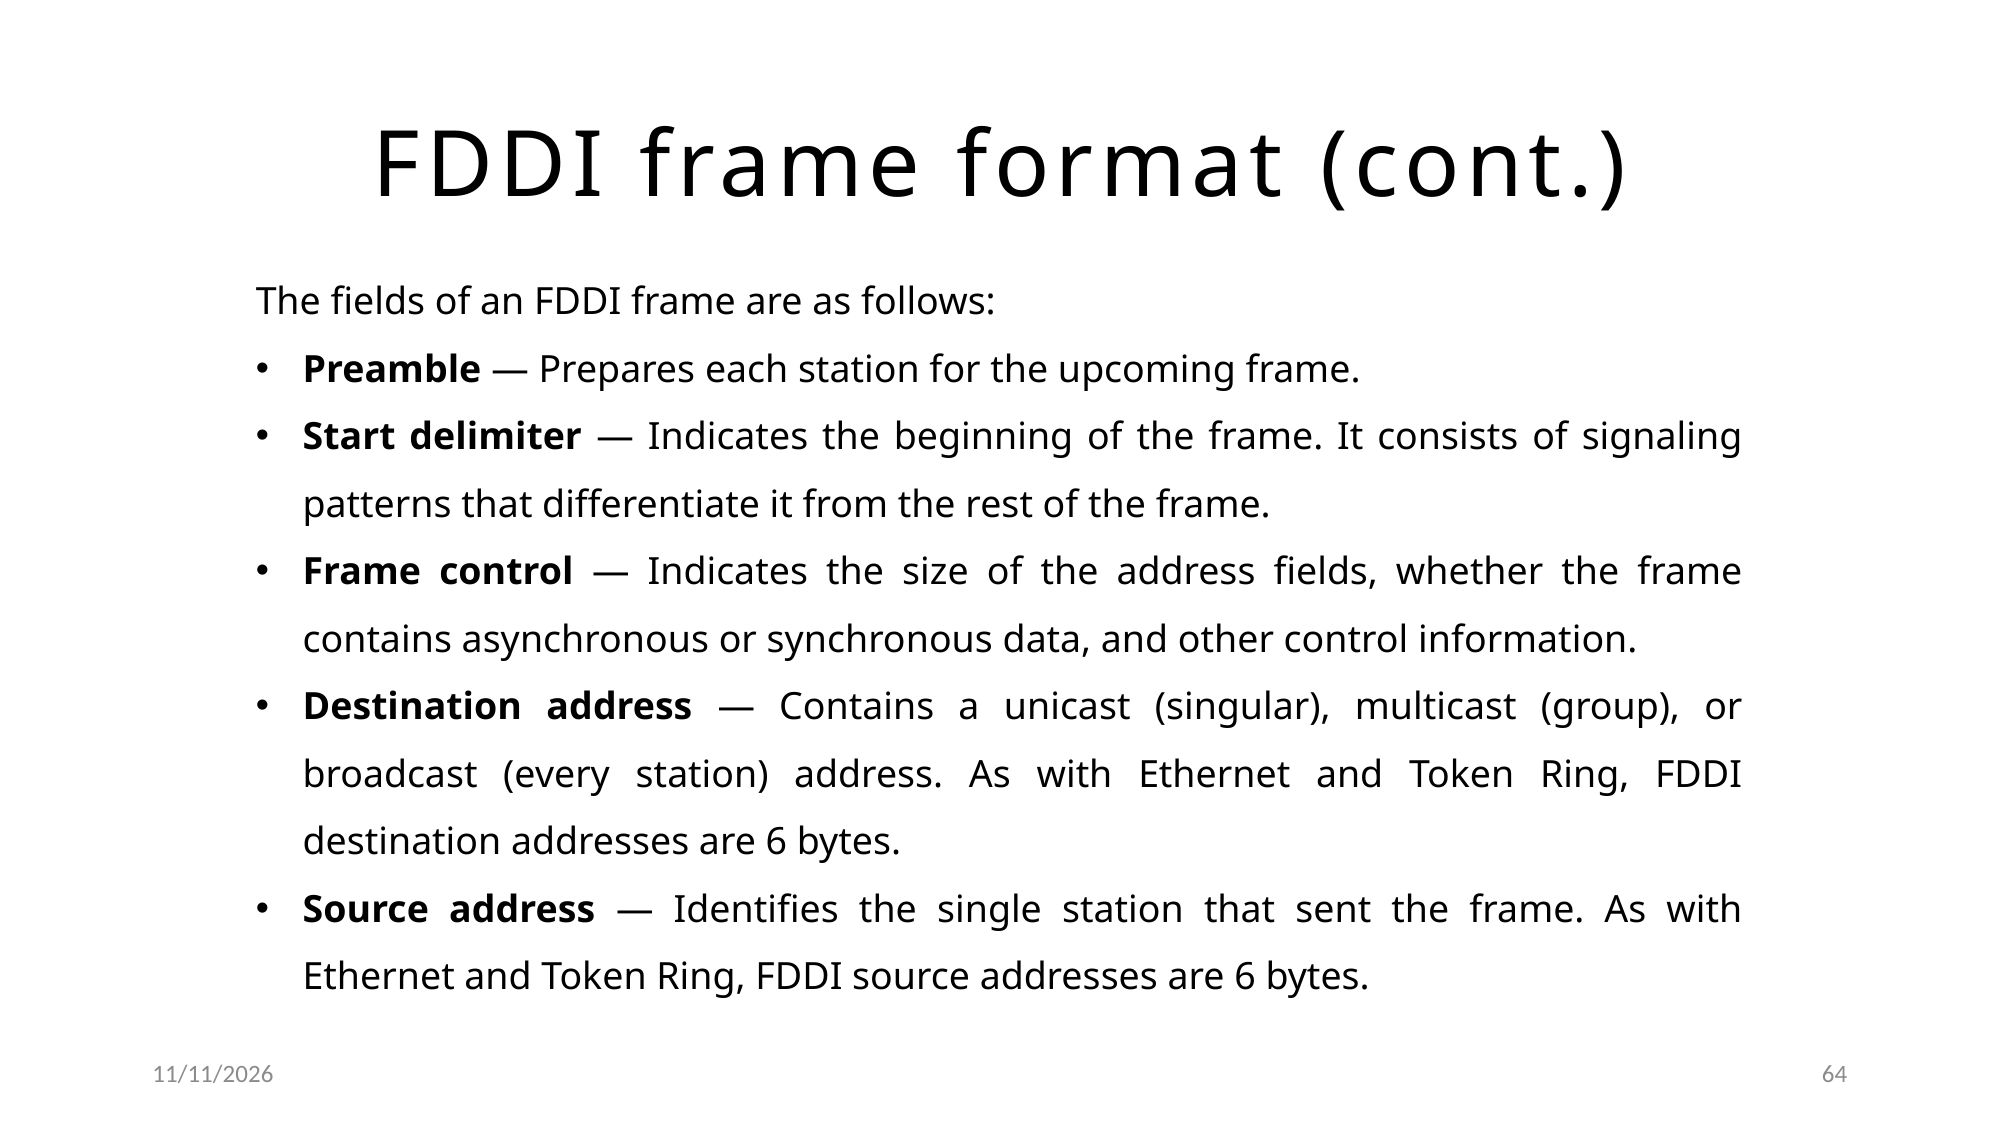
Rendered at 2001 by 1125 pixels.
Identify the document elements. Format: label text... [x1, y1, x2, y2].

title FDDI frame format (cont.) [187, 45, 1813, 289]
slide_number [137, 1042, 588, 1103]
slide_number 64 [1412, 1042, 1863, 1103]
text_box The fields of an FDDI frame are as follows: Preamble — Prepares each station for the upcoming frame. Start delimiter — Indicates the beginning of the frame. It consists of signaling patterns that differentiate it from the rest of the frame. Frame control — Indicates the size of the address fields, whether the frame contains asynchronous or synchronous data, and other control information. Destination address — Contains a unicast (singular), multicast (group), or broadcast (every station) address. As with Ethernet and Token Ring, FDDI destination addresses are 6 bytes. Source address — Identifies the single station that sent the frame. As with Ethernet and Token Ring, FDDI source addresses are 6 bytes. [241, 247, 1759, 1005]
